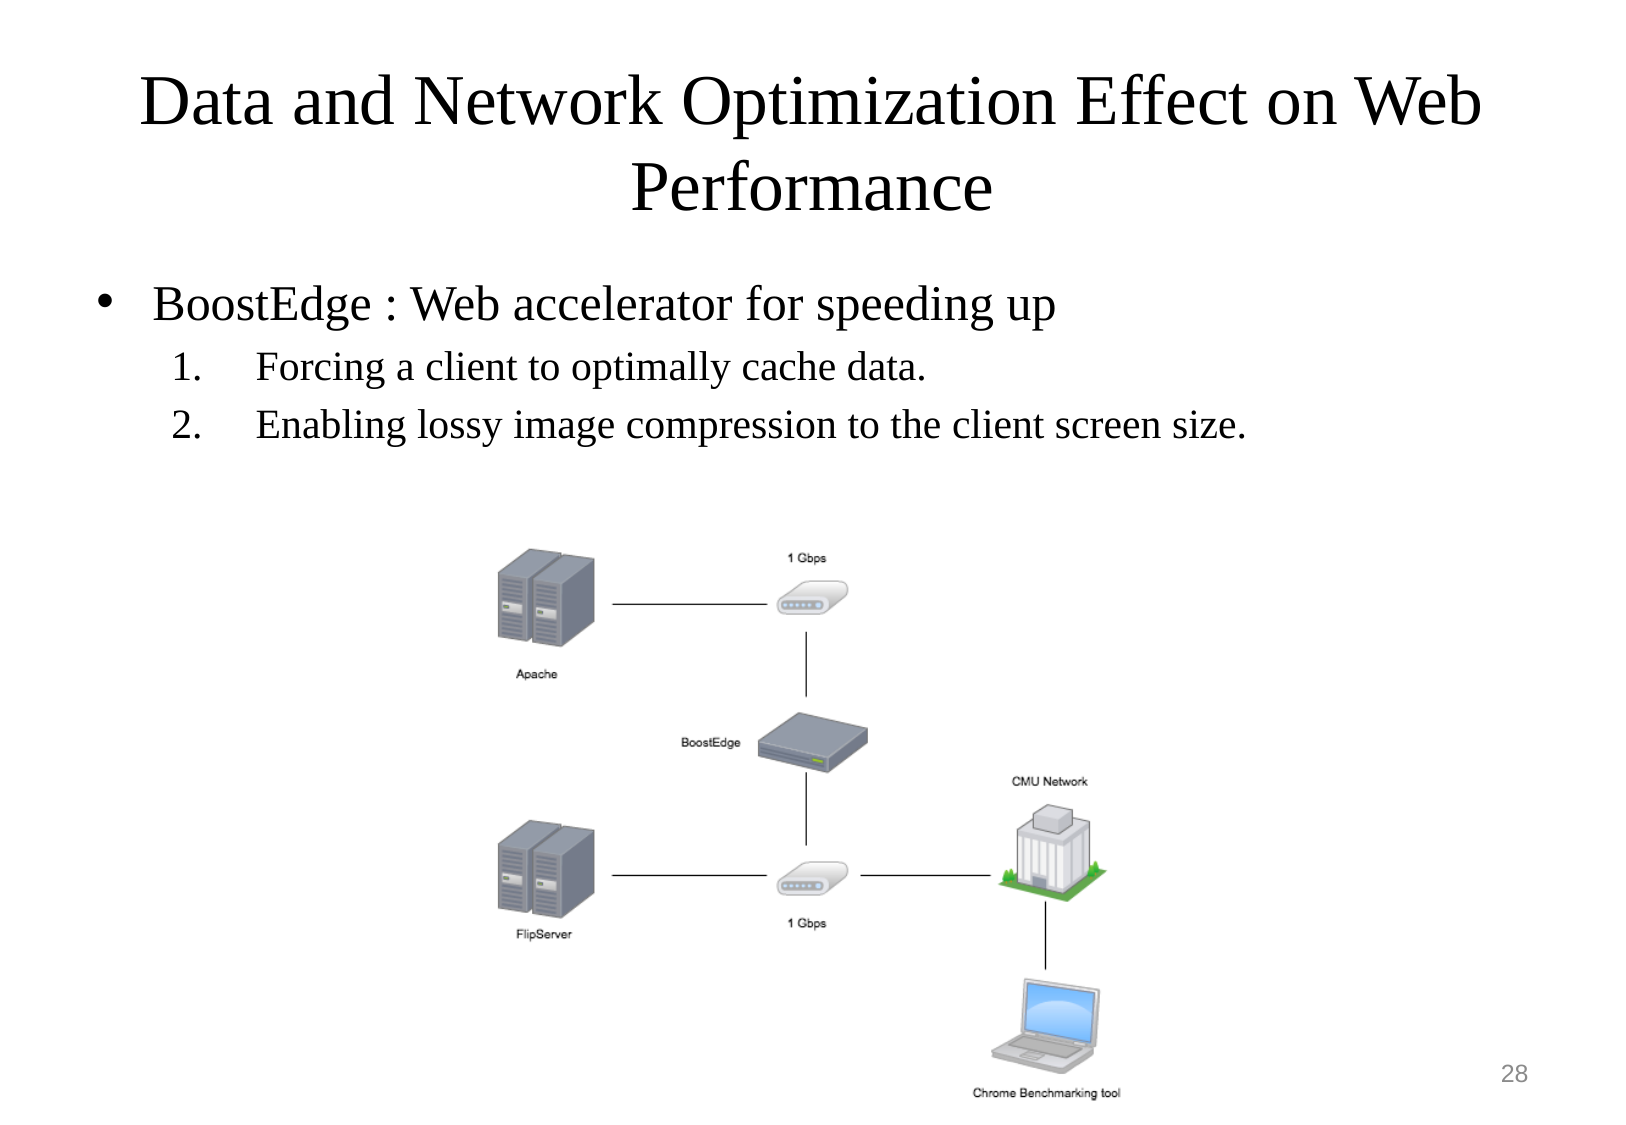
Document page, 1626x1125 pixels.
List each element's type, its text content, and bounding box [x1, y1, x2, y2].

title Data and Network Optimization Effect on Web Performance [81, 45, 1544, 233]
slide_number 28 [1164, 1042, 1544, 1103]
picture [479, 533, 1146, 1118]
list BoostEdge : Web accelerator for speeding up Forcing a client to optimally cache data. Enabling lossy image compression to the client screen size. [81, 262, 1544, 1005]
